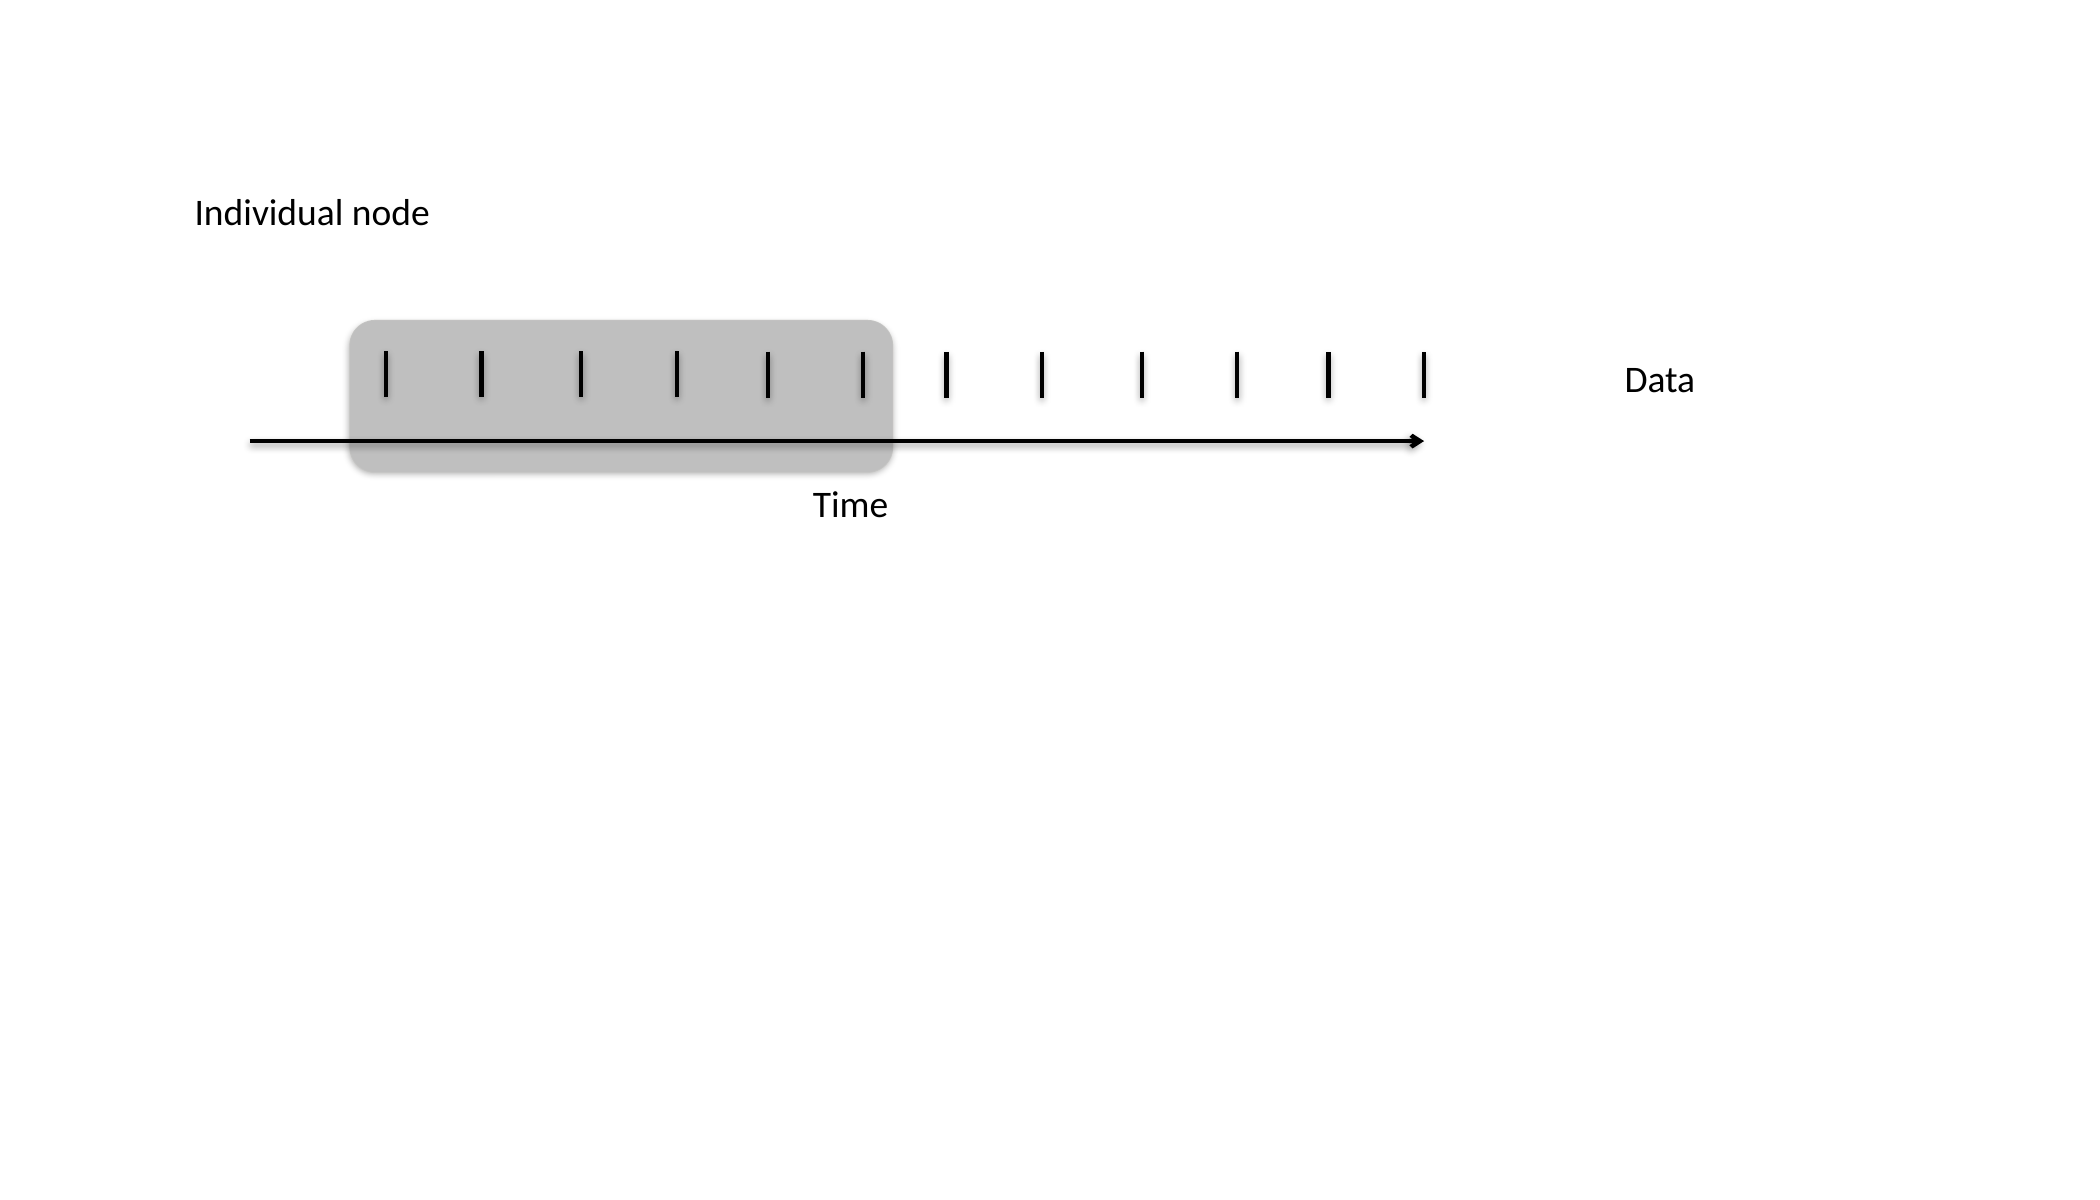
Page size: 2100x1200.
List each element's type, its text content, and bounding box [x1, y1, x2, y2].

text_box [349, 453, 894, 474]
text_box Data [1609, 347, 1711, 408]
text_box [348, 319, 894, 437]
text_box Time [797, 472, 904, 533]
text_box Individual node [179, 180, 446, 241]
